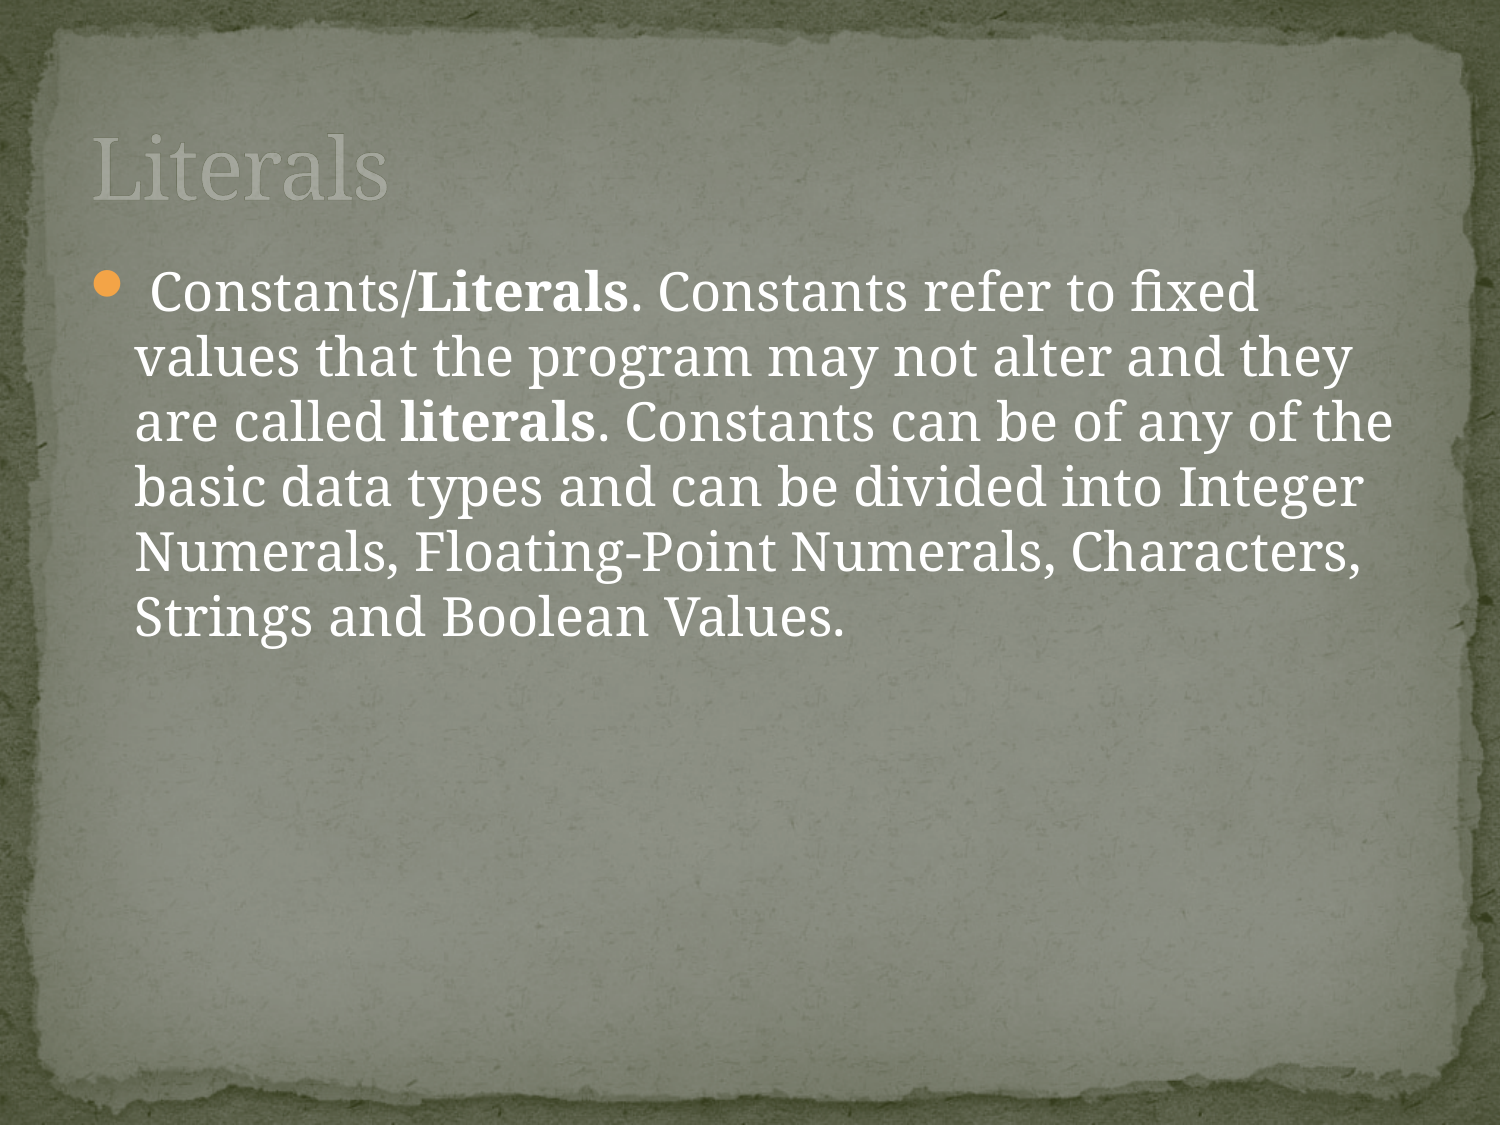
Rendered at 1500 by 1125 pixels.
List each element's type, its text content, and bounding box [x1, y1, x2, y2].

list Constants/Literals. Constants refer to fixed values that the program may not alter and they are called literals. Constants can be of any of the basic data types and can be divided into Integer Numerals, Floating-Point Numerals, Characters, Strings and Boolean Values. [75, 249, 1425, 1000]
title Literals [74, 24, 1425, 225]
